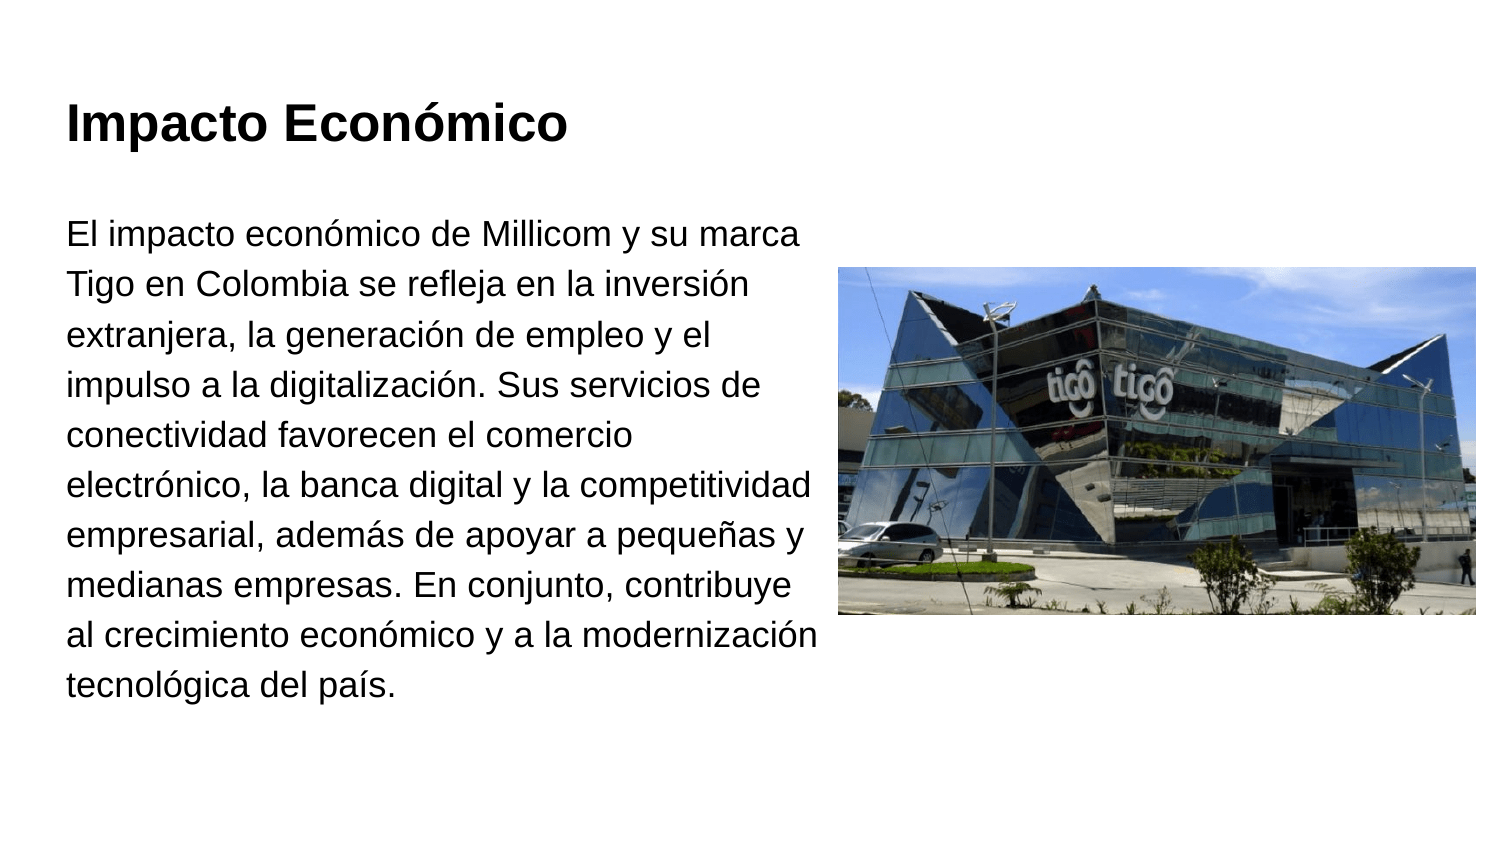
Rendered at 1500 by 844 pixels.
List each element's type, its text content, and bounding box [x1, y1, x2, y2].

picture [838, 267, 1476, 615]
title Impacto Económico [51, 72, 1449, 167]
list El impacto económico de Millicom y su marca Tigo en Colombia se refleja en la inversión extranjera, la generación de empleo y el impulso a la digitalización. Sus servicios de conectividad favorecen el comercio electrónico, la banca digital y la competitividad empresarial, además de apoyar a pequeñas y medianas empresas. En conjunto, contribuye al crecimiento económico y a la modernización tecnológica del país. [51, 189, 839, 750]
